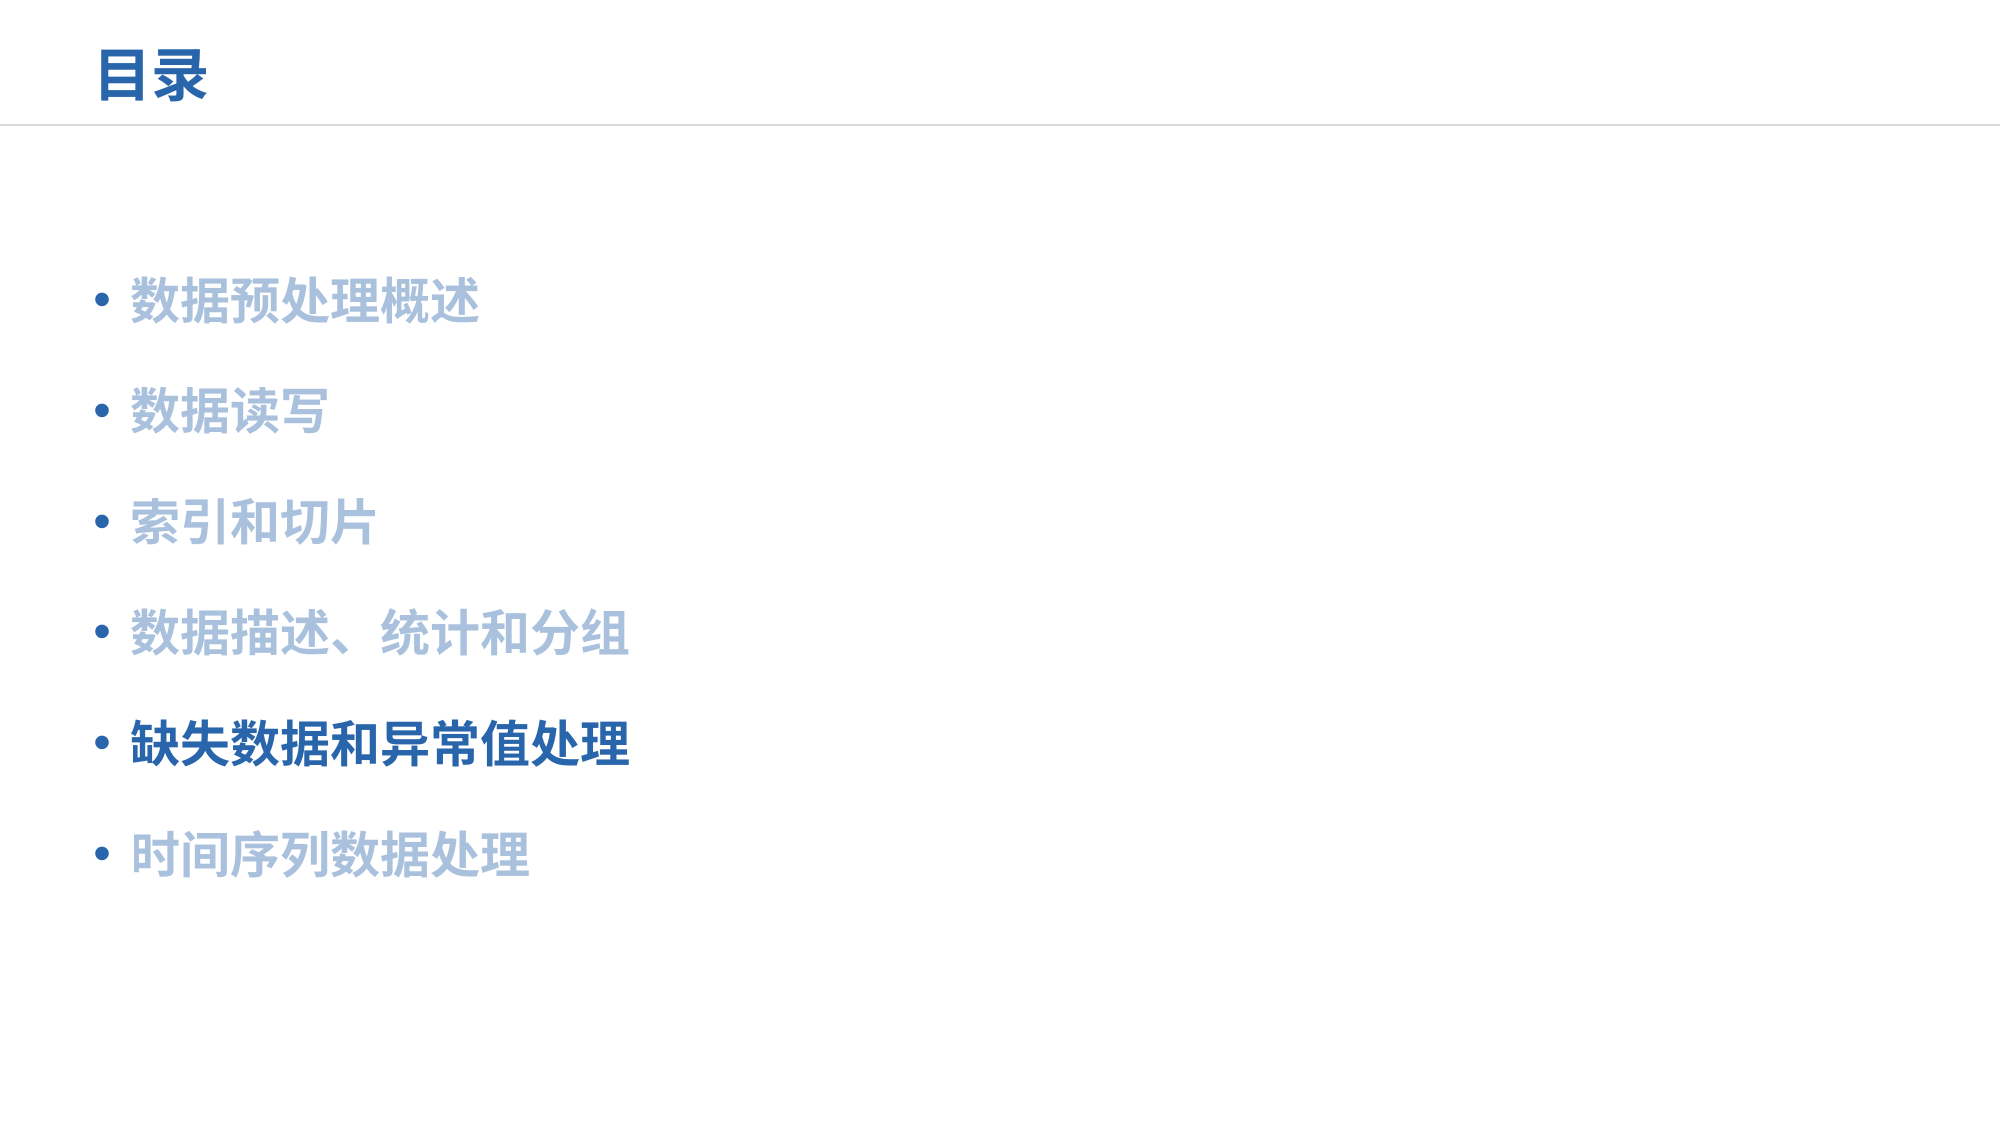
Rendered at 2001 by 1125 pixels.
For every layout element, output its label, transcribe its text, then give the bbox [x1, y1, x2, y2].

text_box 数据预处理概述 数据读写 索引和切片 数据描述、统计和分组 缺失数据和异常值处理 时间序列数据处理 [78, 231, 1733, 1125]
text_box 目录 [78, 30, 878, 118]
